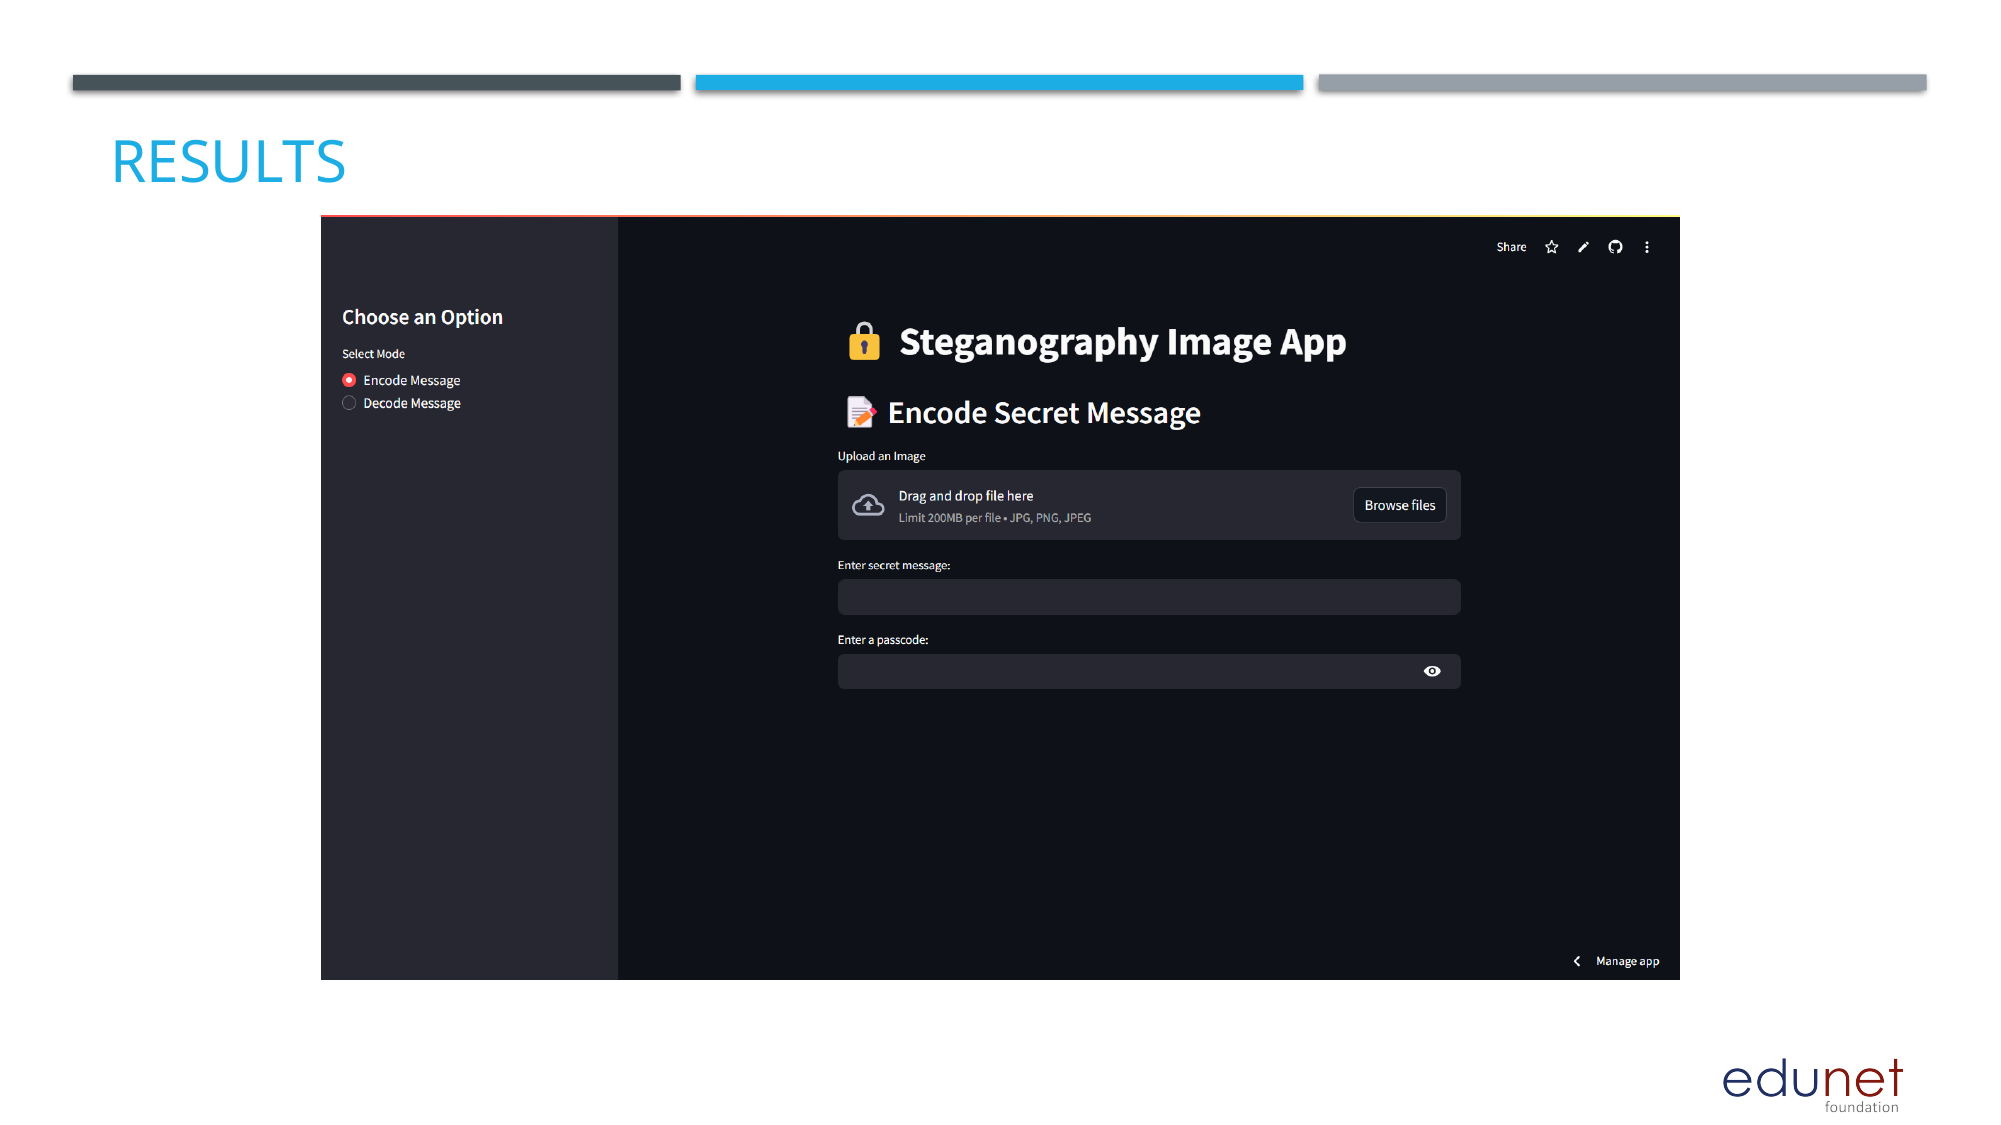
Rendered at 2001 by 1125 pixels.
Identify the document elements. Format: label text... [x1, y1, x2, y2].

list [318, 212, 1682, 981]
title Results [95, 115, 1905, 203]
picture [1719, 1056, 1905, 1116]
